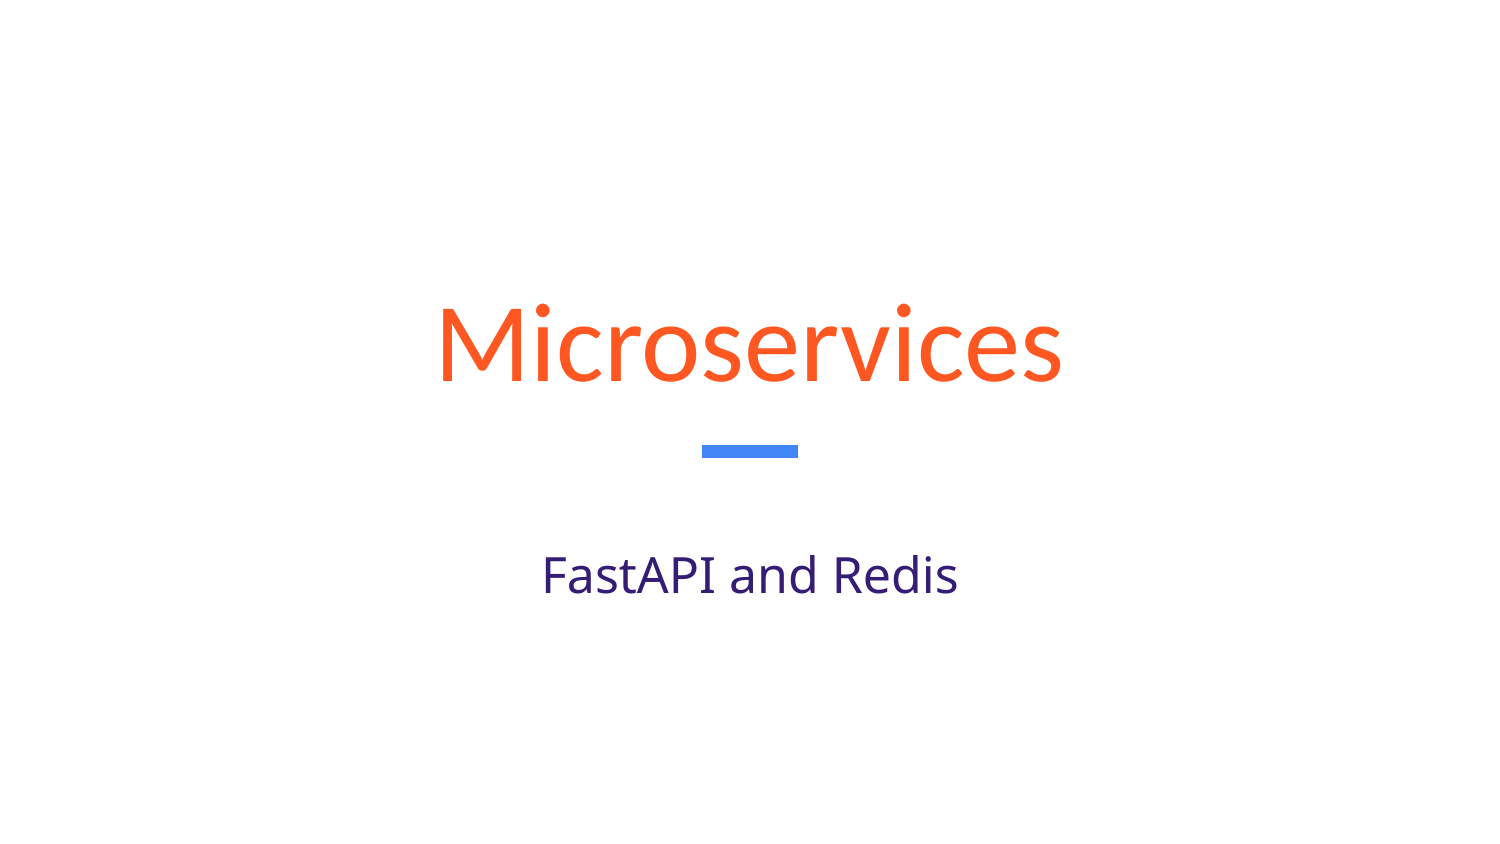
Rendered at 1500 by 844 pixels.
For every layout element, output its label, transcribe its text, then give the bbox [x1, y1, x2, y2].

subtitle FastAPI and Redis [51, 519, 1449, 640]
title Microservices [51, 97, 1449, 419]
